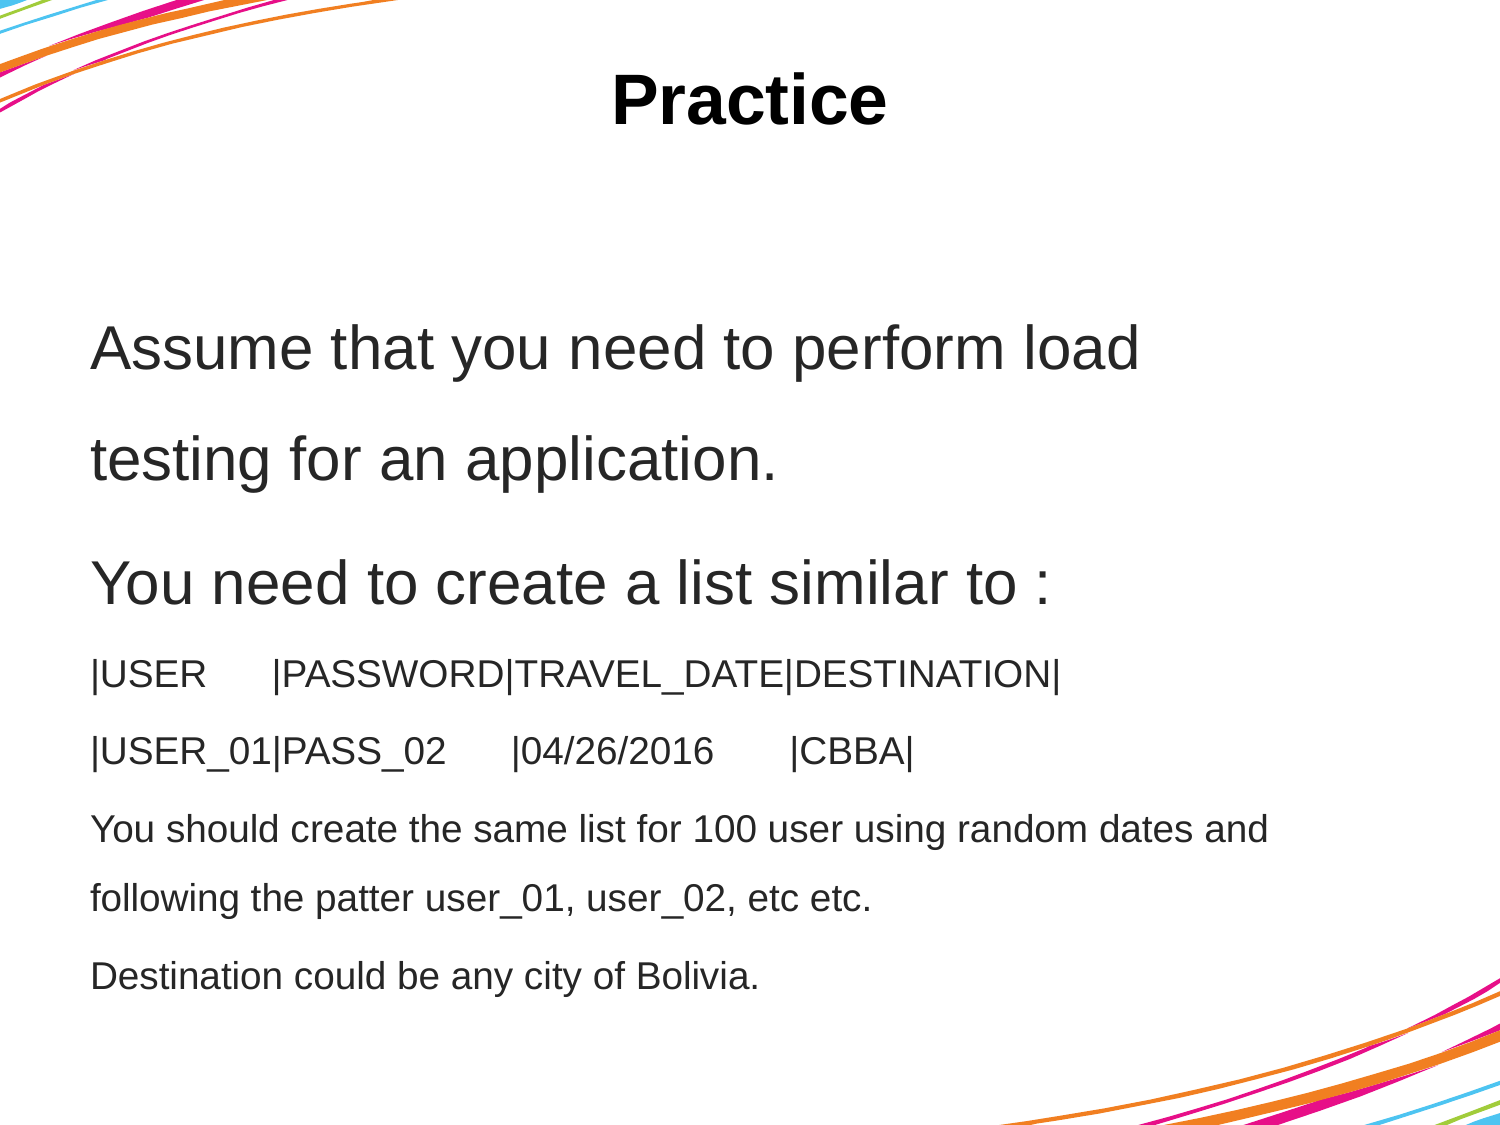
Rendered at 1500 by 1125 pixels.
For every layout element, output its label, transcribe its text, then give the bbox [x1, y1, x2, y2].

title Practice [75, 45, 1425, 233]
list Assume that you need to perform load testing for an application. You need to create a list similar to : |USER |PASSWORD|TRAVEL_DATE|DESTINATION| |USER_01|PASS_02 |04/26/2016 |CBBA| You should create the same list for 100 user using random dates and following the patter user_01, user_02, etc etc. Destination could be any city of Bolivia. [75, 262, 1340, 1005]
